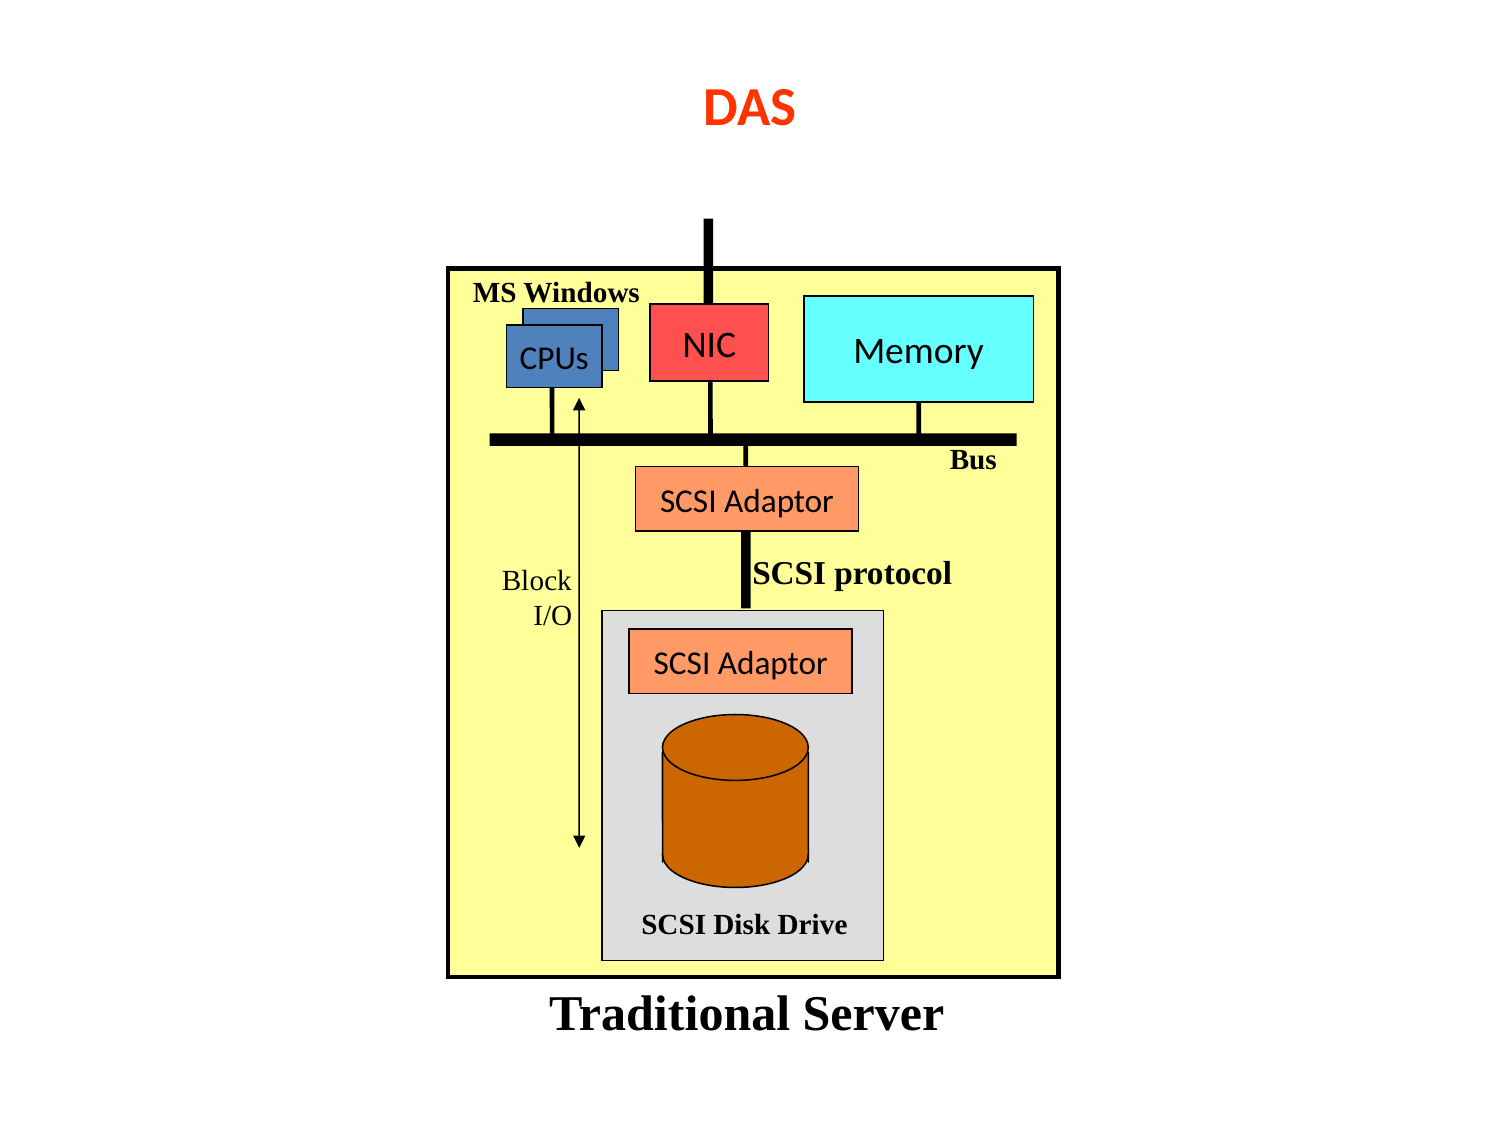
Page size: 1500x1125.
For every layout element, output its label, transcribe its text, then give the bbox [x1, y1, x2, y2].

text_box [506, 308, 619, 388]
title DAS [112, 62, 1388, 145]
text_box Bus [935, 448, 1012, 483]
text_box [601, 610, 884, 961]
text_box [447, 268, 1059, 977]
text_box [649, 303, 769, 440]
text_box SCSI Adaptor [635, 466, 859, 532]
text_box Traditional Server [534, 973, 960, 1049]
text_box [486, 397, 588, 849]
text_box SCSI protocol [737, 543, 968, 599]
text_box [803, 295, 1034, 440]
text_box MS Windows [458, 266, 656, 317]
